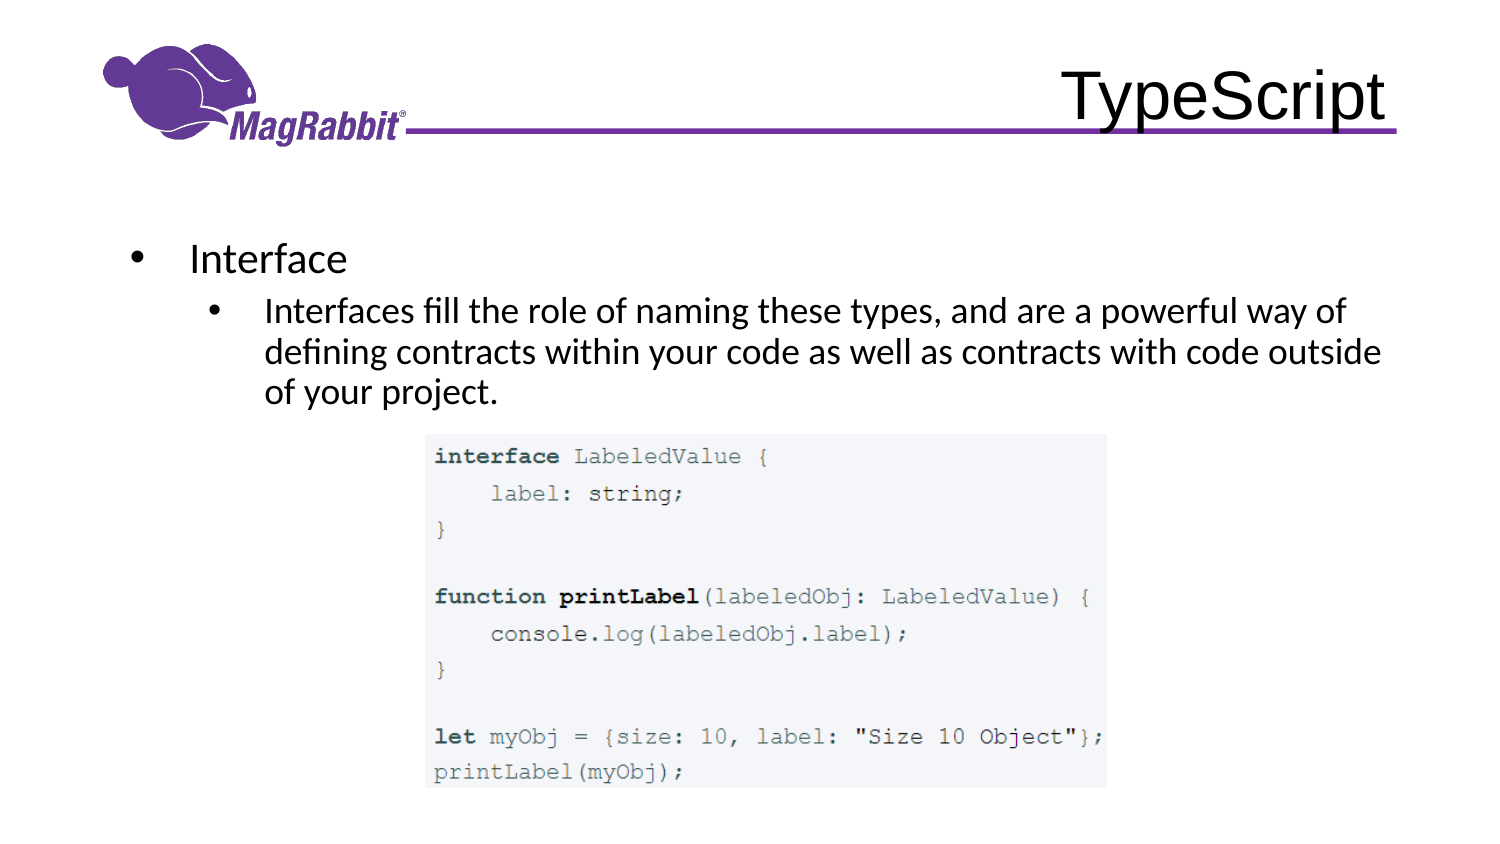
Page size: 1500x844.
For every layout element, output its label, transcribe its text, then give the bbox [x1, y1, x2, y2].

list Interface Interfaces fill the role of naming these types, and are a powerful way of defining contracts within your code as well as contracts with code outside of your project. [103, 224, 1397, 760]
picture [103, 44, 406, 150]
picture [424, 434, 1108, 788]
title TypeScript [563, 44, 1397, 150]
